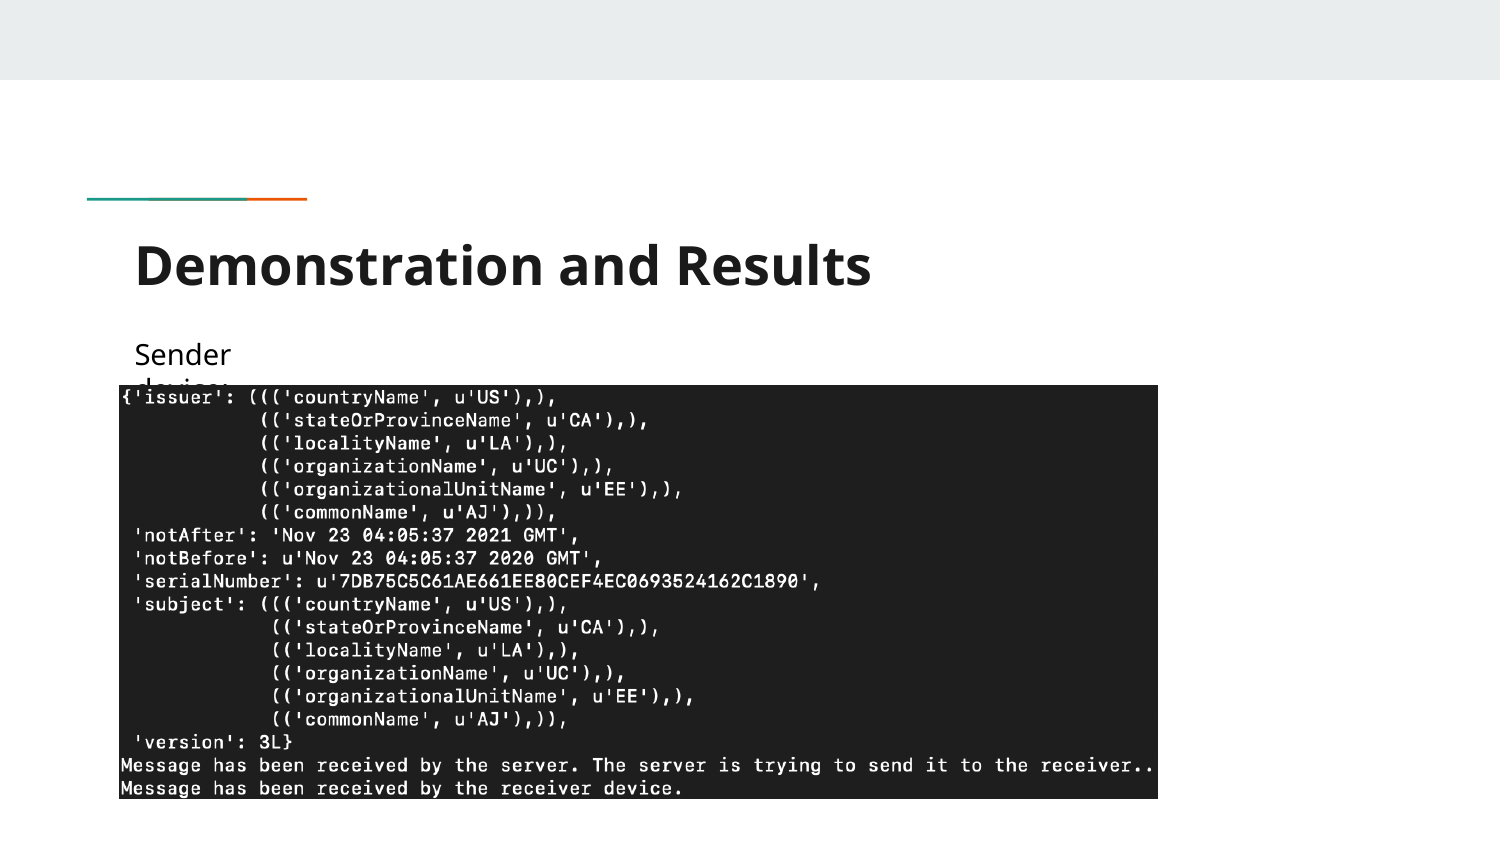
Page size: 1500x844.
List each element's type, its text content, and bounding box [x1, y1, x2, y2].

title Demonstration and Results [119, 216, 1381, 305]
picture [119, 384, 1158, 799]
text_box Sender device: [119, 321, 340, 384]
